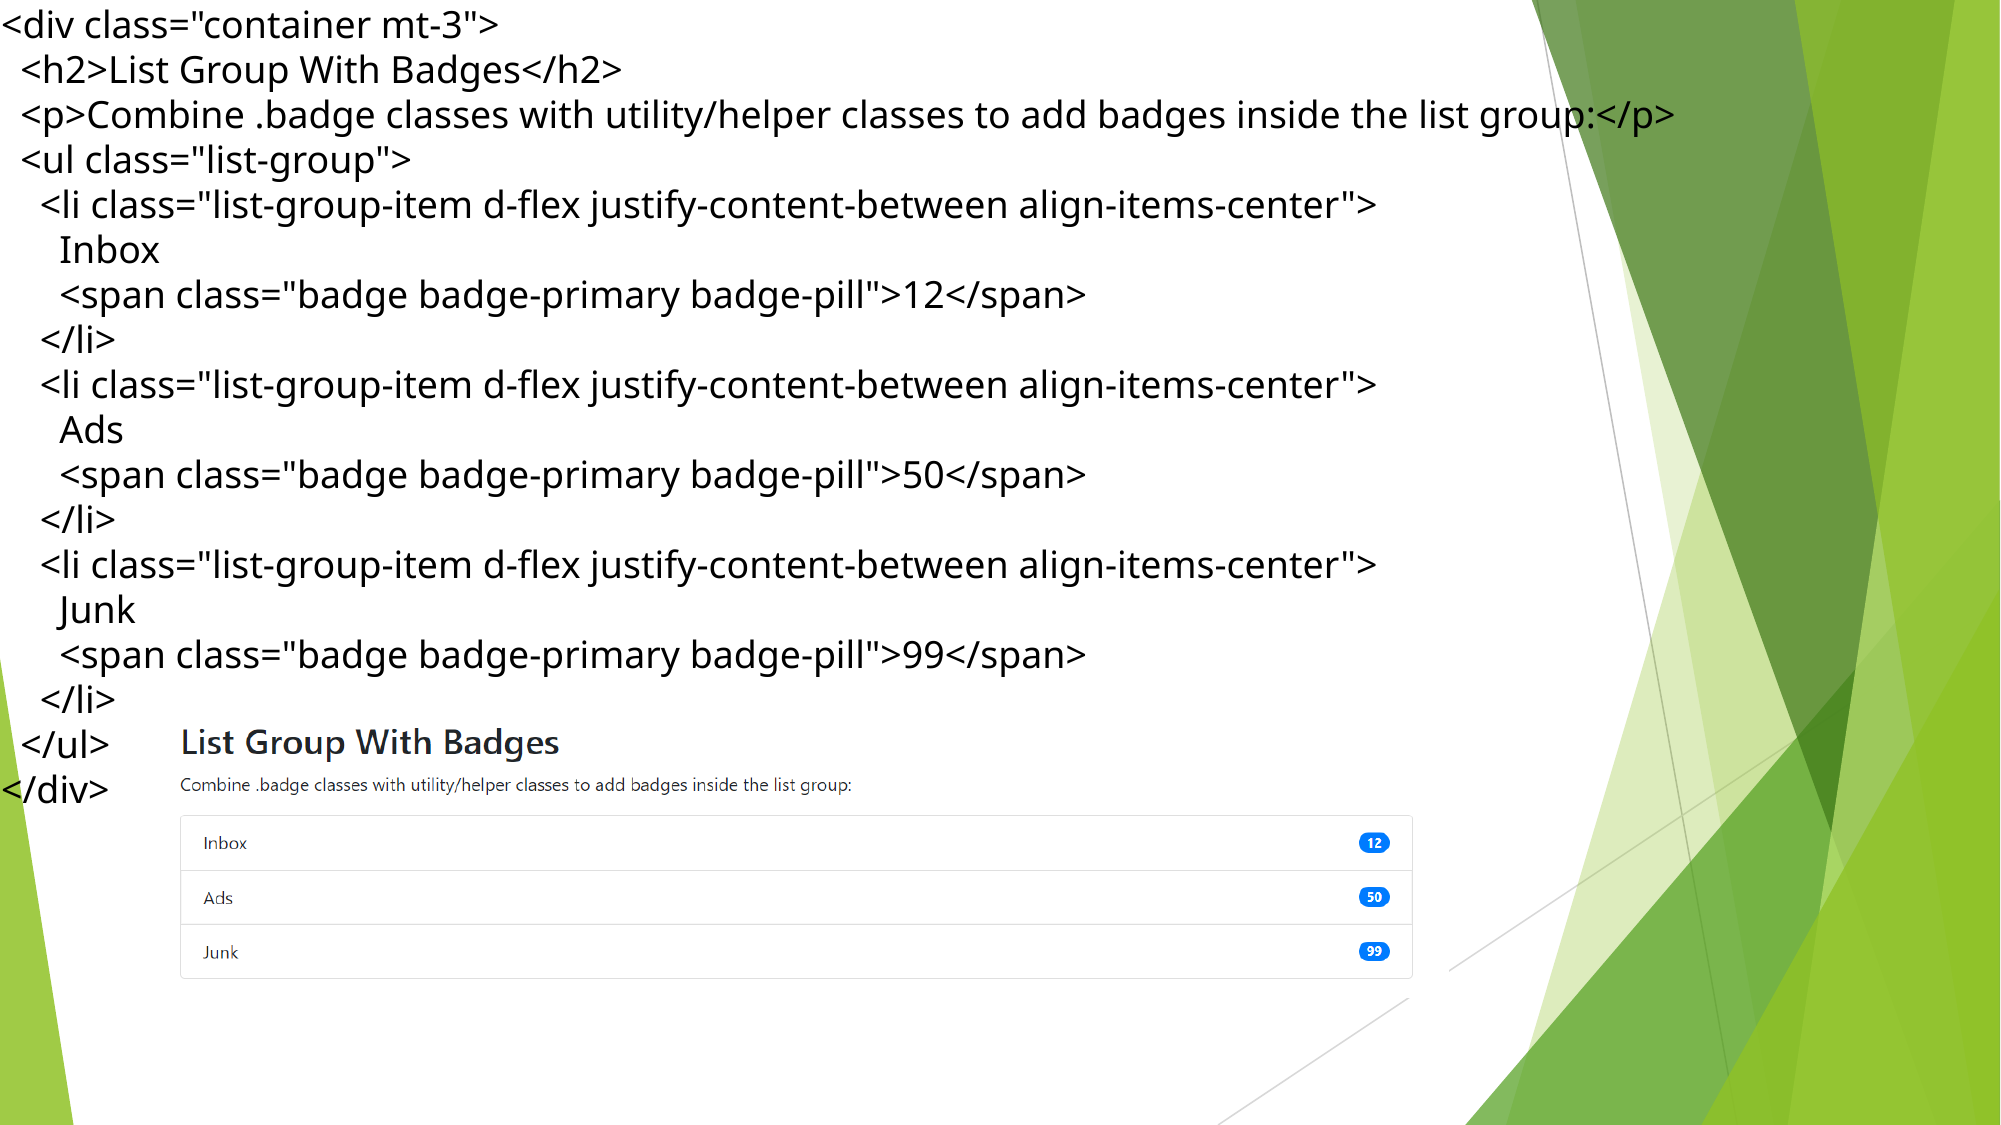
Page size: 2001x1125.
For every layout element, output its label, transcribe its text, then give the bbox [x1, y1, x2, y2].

picture [145, 714, 1449, 998]
text_box <div class="container mt-3"> <h2>List Group With Badges</h2> <p>Combine .badge classes with utility/helper classes to add badges inside the list group:</p> <ul class="list-group"> <li class="list-group-item d-flex justify-content-between align-items-center"> Inbox <span class="badge badge-primary badge-pill">12</span> </li> <li class="list-group-item d-flex justify-content-between align-items-center"> Ads <span class="badge badge-primary badge-pill">50</span> </li> <li class="list-group-item d-flex justify-content-between align-items-center"> Junk <span class="badge badge-primary badge-pill">99</span> </li> </ul> </div> [0, 0, 1816, 819]
